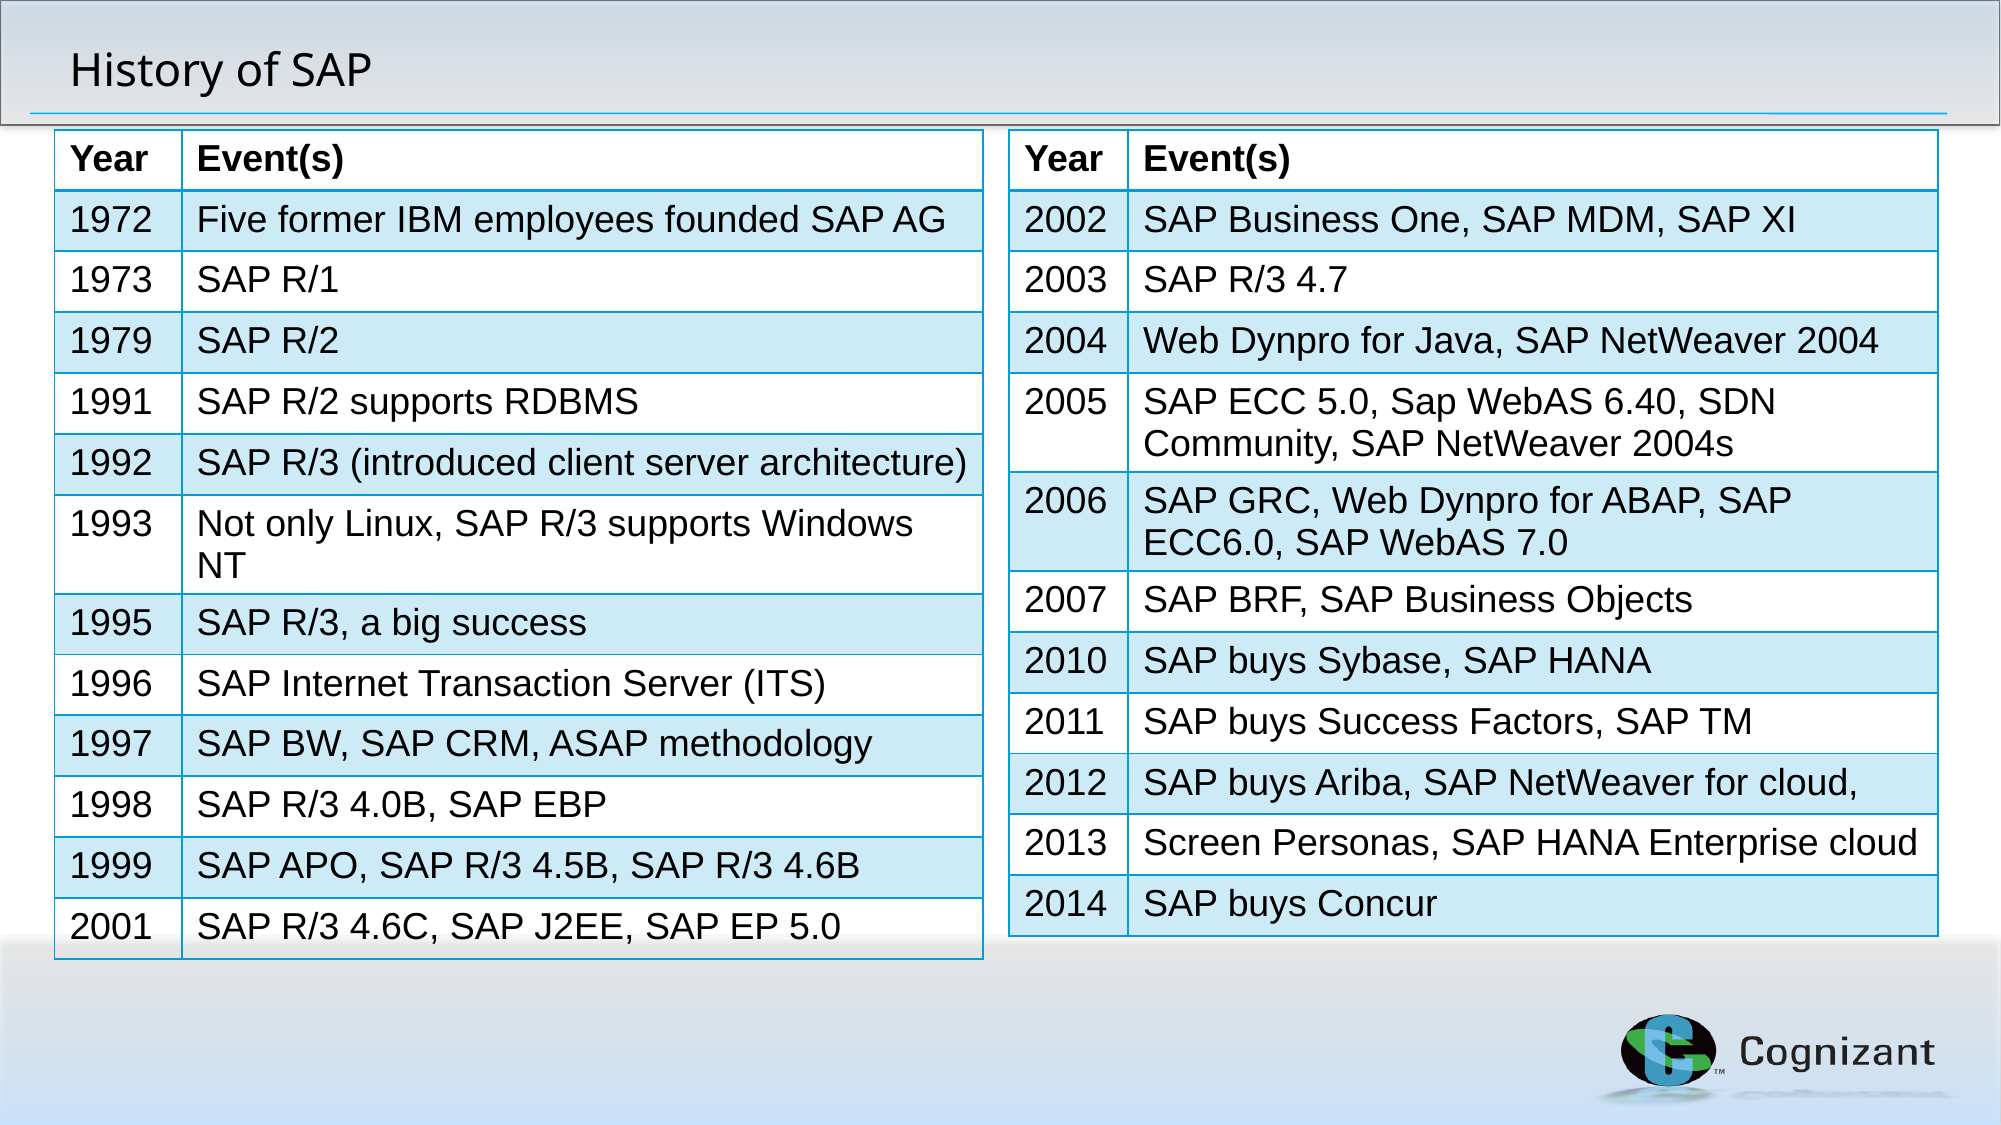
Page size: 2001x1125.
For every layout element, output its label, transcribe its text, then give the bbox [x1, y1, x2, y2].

table_cell 1991 [55, 374, 181, 433]
table_cell SAP R/3 (introduced client server architecture) [183, 435, 982, 494]
table_cell 2004 [1010, 313, 1127, 372]
table_header Year [1010, 131, 1127, 189]
table_cell SAP GRC, Web Dynpro for ABAP, SAP ECC6.0, SAP WebAS 7.0 [1129, 473, 1937, 570]
table_cell SAP Business One, SAP MDM, SAP XI [1129, 192, 1937, 250]
table_cell 1997 [55, 716, 181, 775]
table_cell 2003 [1010, 252, 1127, 311]
table_cell 2007 [1010, 572, 1127, 631]
table_cell Web Dynpro for Java, SAP NetWeaver 2004 [1129, 313, 1937, 372]
table_cell 1979 [55, 313, 181, 372]
table_cell 2006 [1010, 473, 1127, 570]
table_cell SAP R/2 [183, 313, 982, 372]
table_cell SAP R/3 4.7 [1129, 252, 1937, 311]
table_cell SAP buys Ariba, SAP NetWeaver for cloud, [1129, 754, 1937, 813]
table_cell SAP R/2 supports RDBMS [183, 374, 982, 433]
table_cell 1972 [55, 192, 181, 250]
table_cell SAP APO, SAP R/3 4.5B, SAP R/3 4.6B [183, 838, 982, 897]
table_cell 1973 [55, 252, 181, 311]
table_cell 2005 [1010, 374, 1127, 471]
table_cell 2010 [1010, 633, 1127, 692]
table_cell 2011 [1010, 694, 1127, 753]
table_header Event(s) [183, 131, 982, 189]
table_cell 2013 [1010, 815, 1127, 874]
table_cell SAP buys Concur [1129, 876, 1937, 935]
table_cell 1993 [55, 496, 181, 593]
table_cell 1999 [55, 838, 181, 897]
table_cell SAP buys Success Factors, SAP TM [1129, 694, 1937, 753]
table_cell SAP ECC 5.0, Sap WebAS 6.40, SDN Community, SAP NetWeaver 2004s [1129, 374, 1937, 471]
table_cell SAP BRF, SAP Business Objects [1129, 572, 1937, 631]
table_cell Screen Personas, SAP HANA Enterprise cloud [1129, 815, 1937, 874]
table_cell Five former IBM employees founded SAP AG [183, 192, 982, 250]
picture [1553, 1006, 1984, 1125]
table_cell 1995 [55, 595, 181, 654]
table_cell SAP R/3 4.6C, SAP J2EE, SAP EP 5.0 [183, 899, 982, 958]
table_cell 2012 [1010, 754, 1127, 813]
table_cell SAP R/3 4.0B, SAP EBP [183, 777, 982, 836]
table_header Year [55, 131, 181, 189]
table_cell 1998 [55, 777, 181, 836]
title History of SAP [54, 33, 1620, 151]
table_cell 1992 [55, 435, 181, 494]
table_cell SAP R/3, a big success [183, 595, 982, 654]
table_cell SAP R/1 [183, 252, 982, 311]
table_header Event(s) [1129, 131, 1937, 189]
table_cell 1996 [55, 655, 181, 714]
table_cell SAP buys Sybase, SAP HANA [1129, 633, 1937, 692]
table_cell SAP BW, SAP CRM, ASAP methodology [183, 716, 982, 775]
table_cell 2002 [1010, 192, 1127, 250]
table_cell SAP Internet Transaction Server (ITS) [183, 655, 982, 714]
table_cell 2001 [55, 899, 181, 958]
table_cell 2014 [1010, 876, 1127, 935]
table_cell Not only Linux, SAP R/3 supports Windows NT [183, 496, 982, 593]
